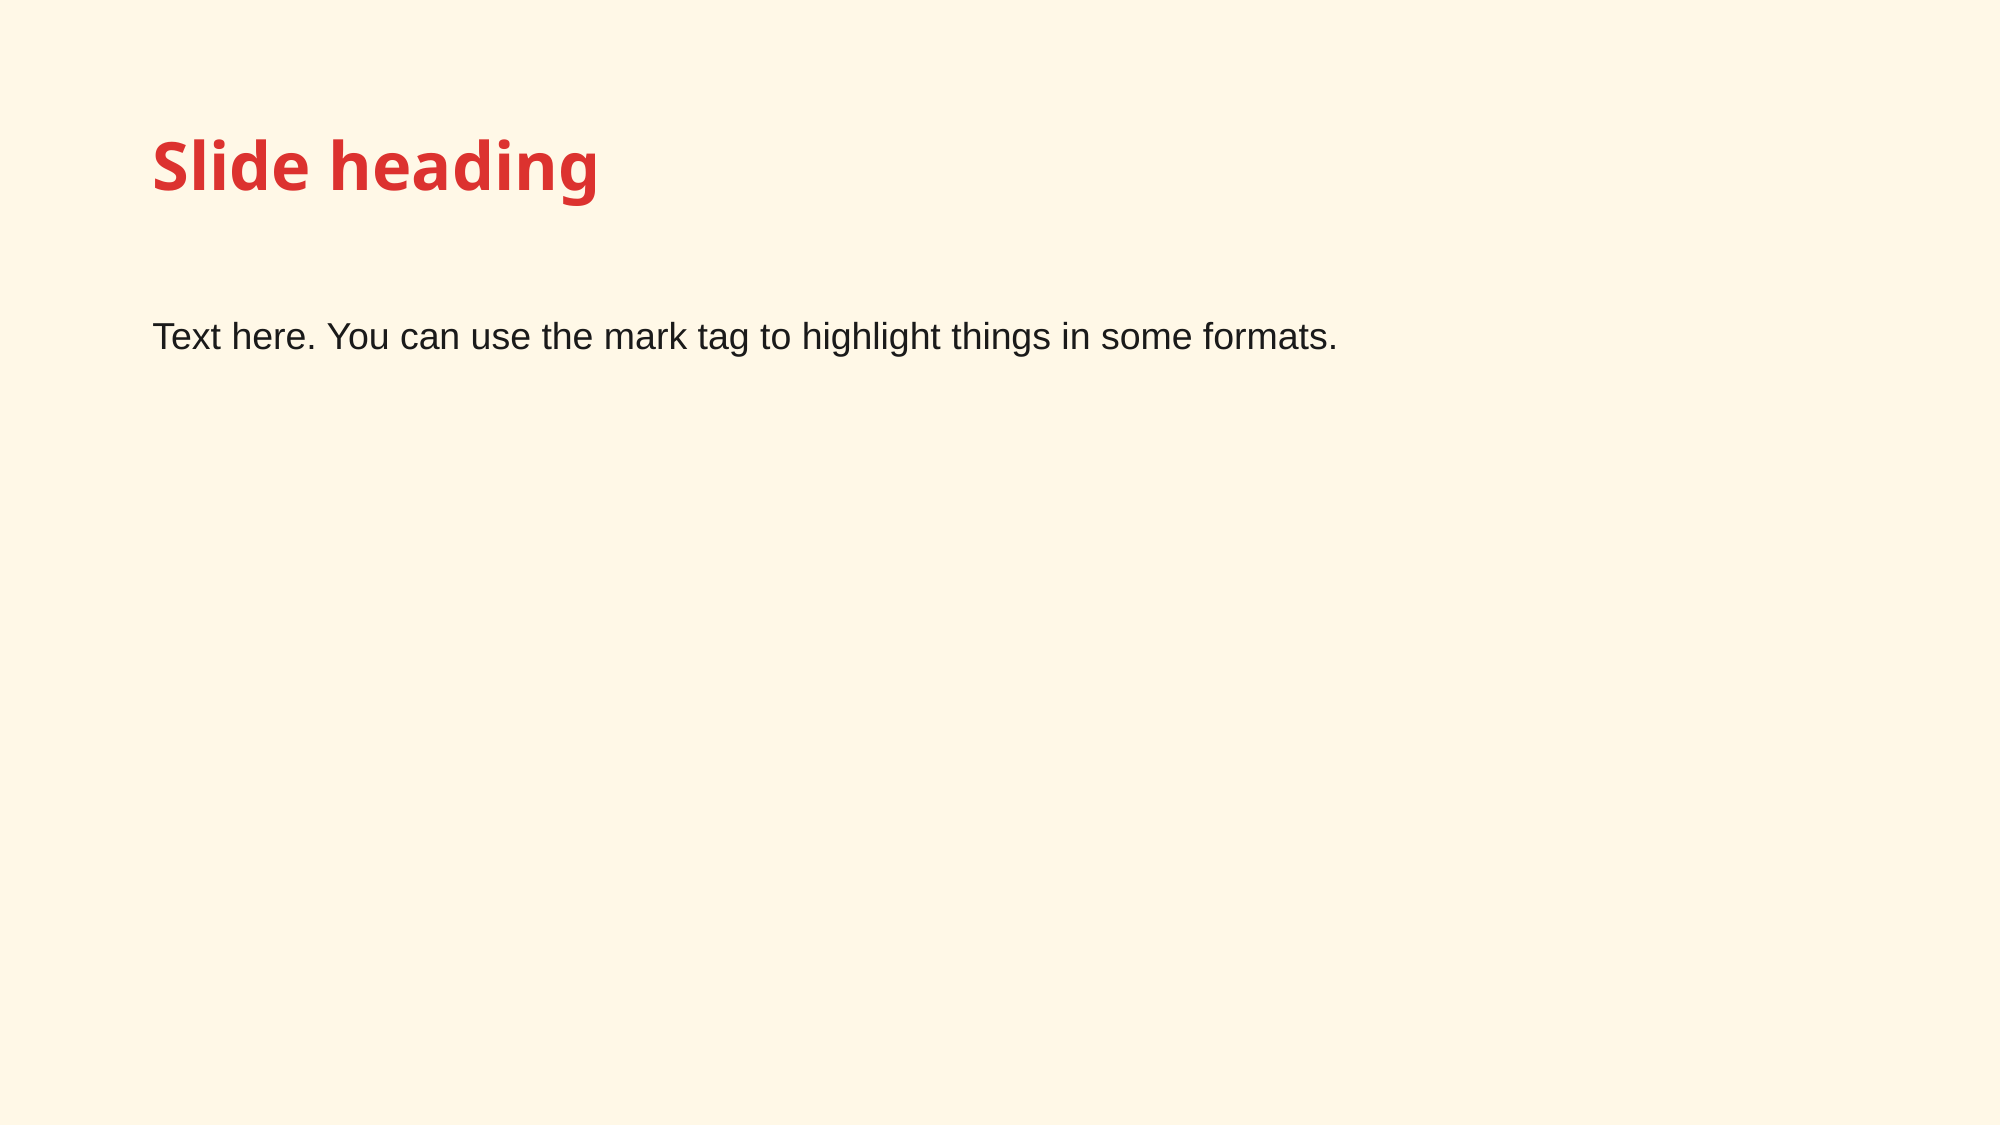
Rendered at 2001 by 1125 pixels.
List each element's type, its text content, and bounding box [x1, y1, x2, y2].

list Text here. You can use the mark tag to highlight things in some formats. [137, 299, 1863, 1014]
title Slide heading [137, 59, 1863, 278]
